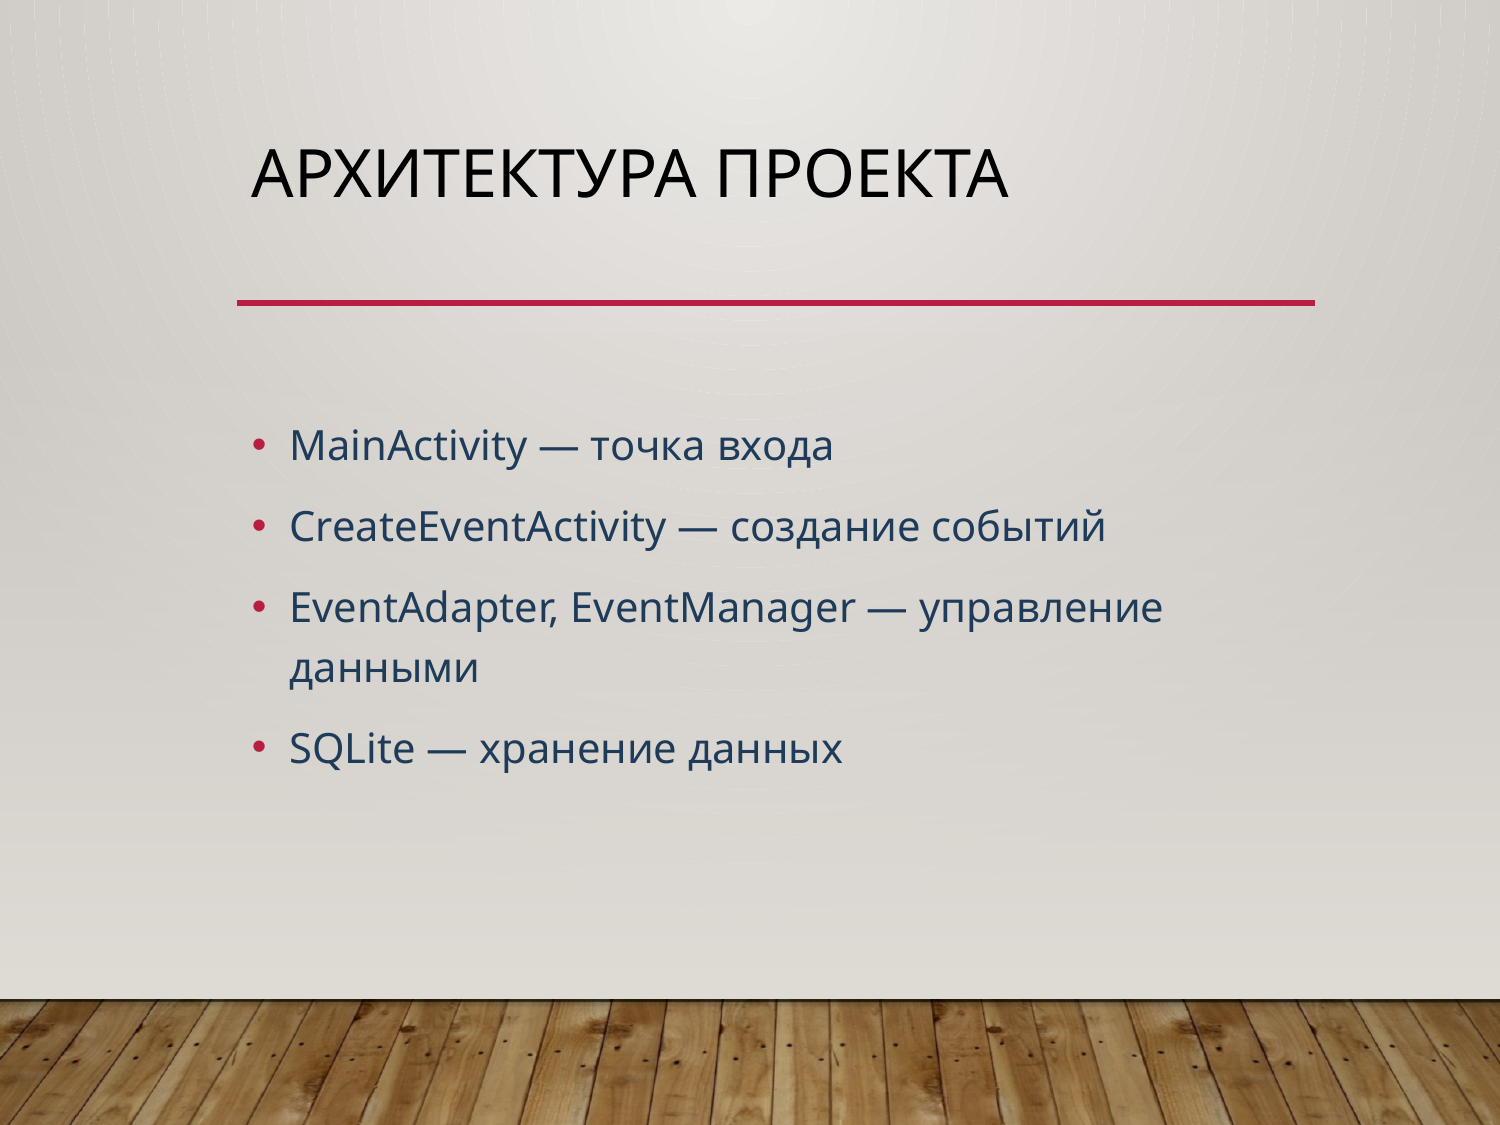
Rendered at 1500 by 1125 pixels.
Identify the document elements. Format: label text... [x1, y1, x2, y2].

title Архитектура проекта [236, 131, 1315, 305]
list MainActivity — точка входа CreateEventActivity — создание событий EventAdapter, EventManager — управление данными SQLite — хранение данных [236, 330, 1315, 897]
picture [0, 999, 1500, 1125]
